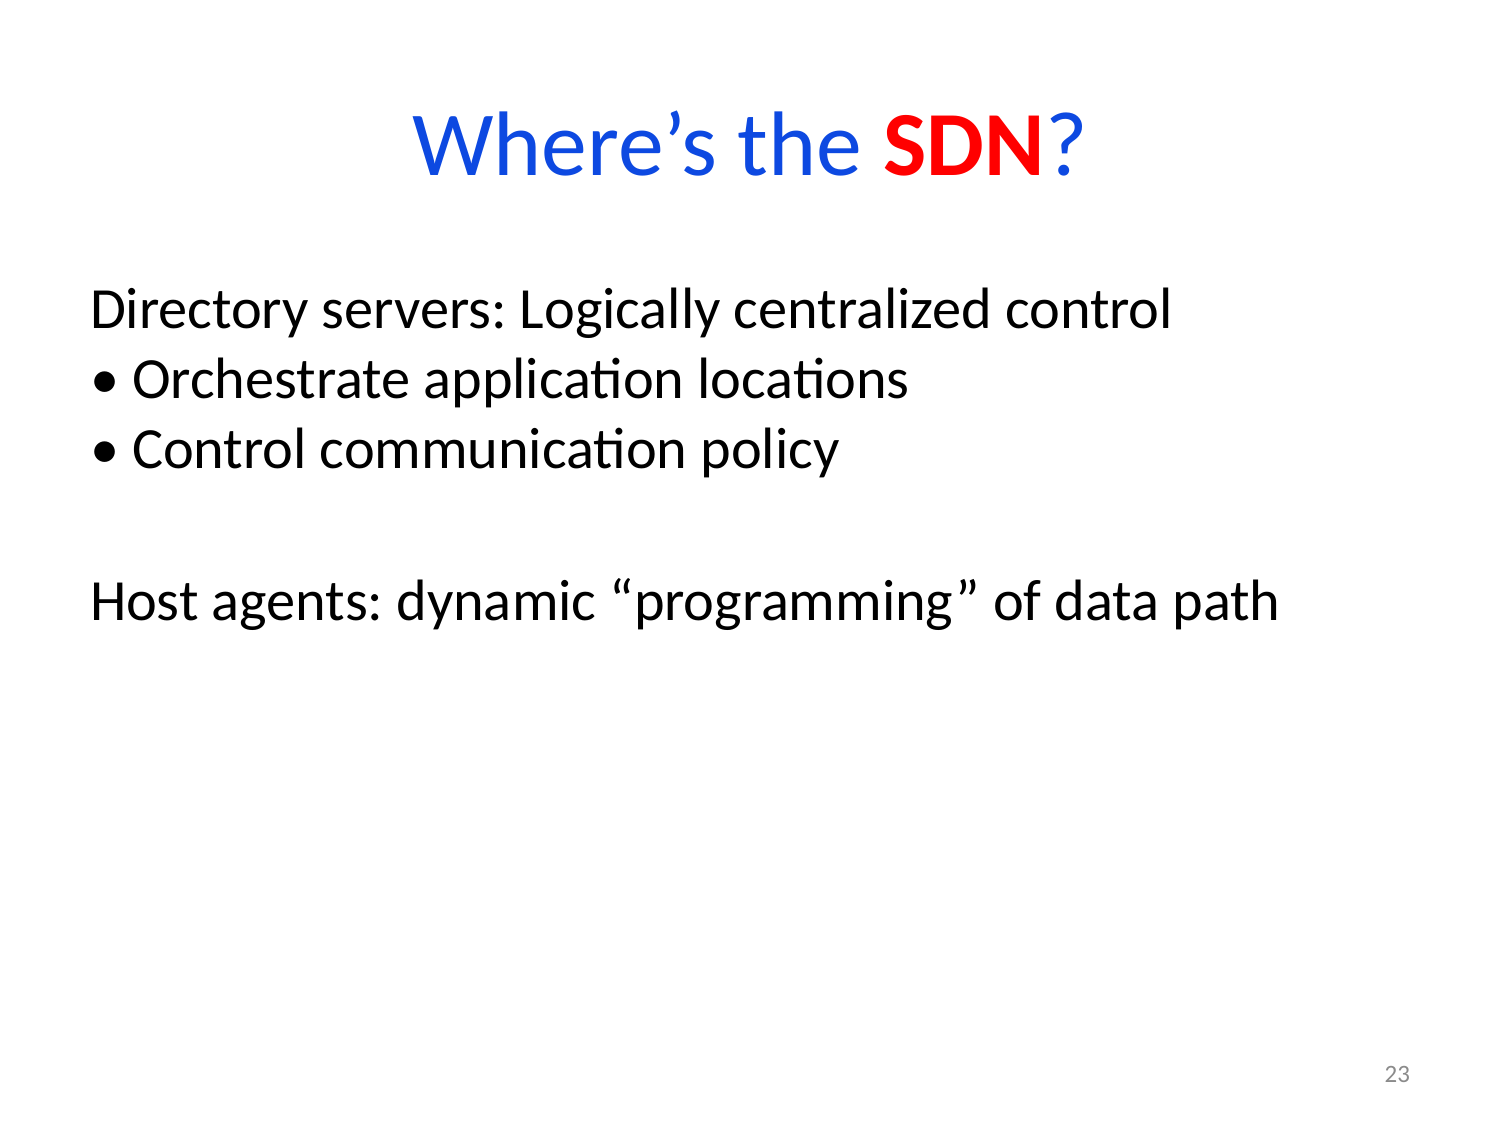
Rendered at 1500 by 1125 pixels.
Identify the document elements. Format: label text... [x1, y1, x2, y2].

title Where’s the SDN? [75, 45, 1425, 233]
slide_number 23 [1074, 1042, 1425, 1103]
list Directory servers: Logically centralized control • Orchestrate application locations • Control communication policy Host agents: dynamic “programming” of data path [75, 262, 1425, 1005]
